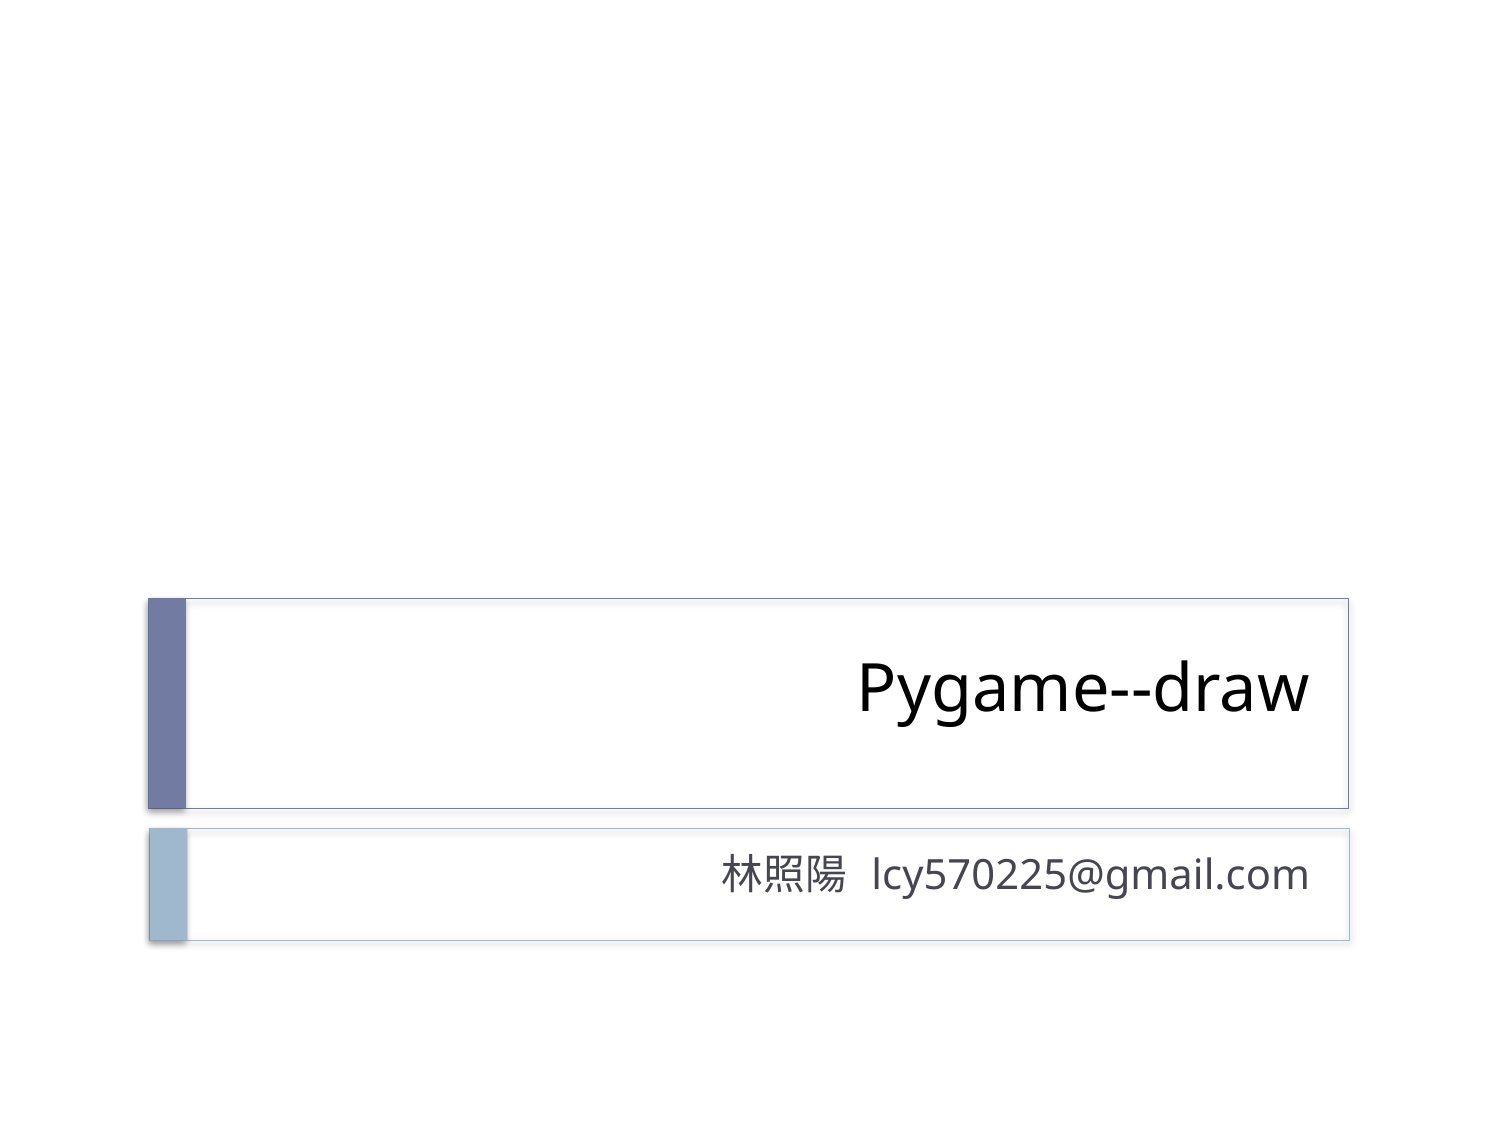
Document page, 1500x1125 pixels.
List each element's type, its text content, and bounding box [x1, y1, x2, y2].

title Pygame--draw [200, 637, 1325, 800]
subtitle 林照陽 lcy570225@gmail.com [200, 840, 1325, 929]
